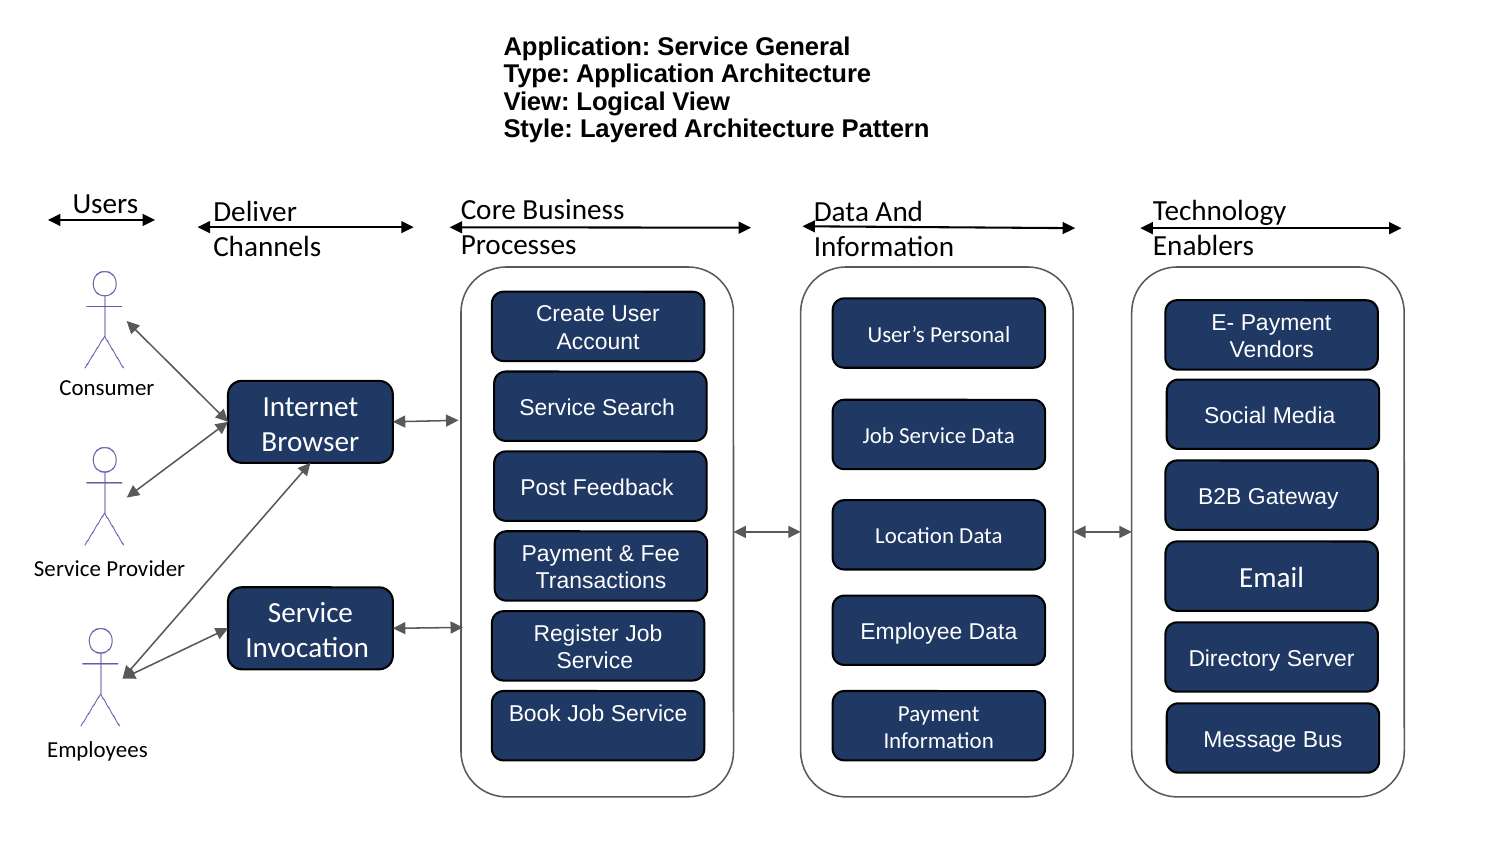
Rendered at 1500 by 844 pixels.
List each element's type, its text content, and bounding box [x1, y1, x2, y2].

text_box [1131, 266, 1405, 797]
text_box Data And Information [802, 186, 1076, 225]
picture [77, 627, 123, 730]
text_box [800, 266, 1074, 797]
text_box [460, 266, 734, 797]
text_box Employees [27, 729, 173, 768]
text_box Technology Enablers [1141, 235, 1400, 267]
text_box Consumer [48, 367, 121, 406]
text_box Internet Browser [232, 380, 393, 463]
text_box Deliver Channels [202, 186, 419, 268]
text_box Technology Enablers [1141, 185, 1400, 227]
picture [81, 446, 126, 549]
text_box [126, 421, 229, 461]
text_box Core Business Processes [449, 184, 752, 227]
text_box Core Business Processes [449, 233, 752, 267]
title Application: Service General Type: Application Architecture View: Logical View Style: Layered Architecture Pattern [492, 27, 1014, 151]
picture [81, 270, 127, 372]
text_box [802, 225, 1076, 229]
text_box Service Invocation [316, 587, 393, 670]
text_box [126, 320, 229, 421]
text_box Users [61, 178, 190, 225]
text_box Data And Information [802, 236, 1076, 268]
text_box Service Provider [16, 548, 117, 587]
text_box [122, 628, 229, 679]
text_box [122, 462, 311, 679]
